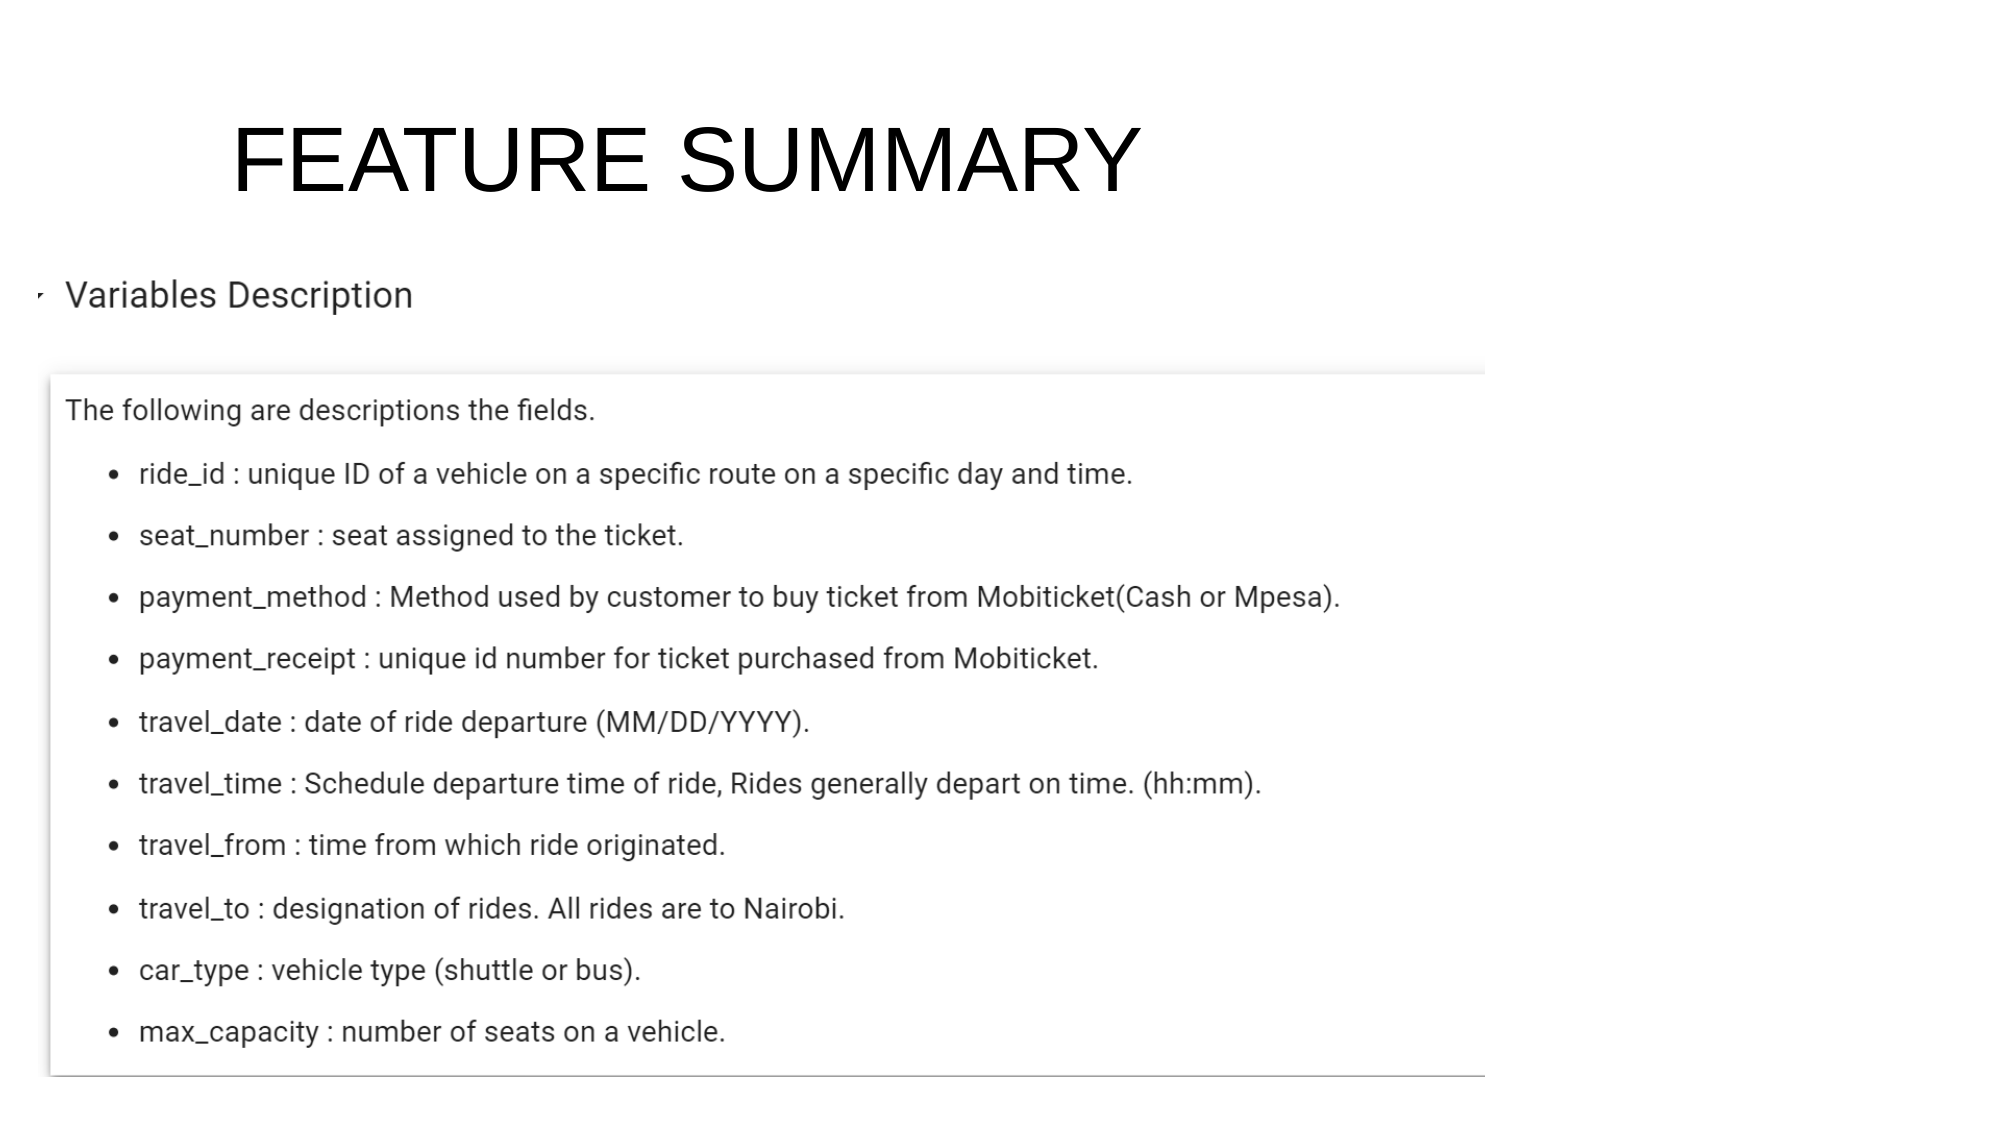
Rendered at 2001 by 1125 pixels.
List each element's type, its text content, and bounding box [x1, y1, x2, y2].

picture [37, 267, 1485, 1077]
title FEATURE SUMMARY [0, 48, 1439, 220]
